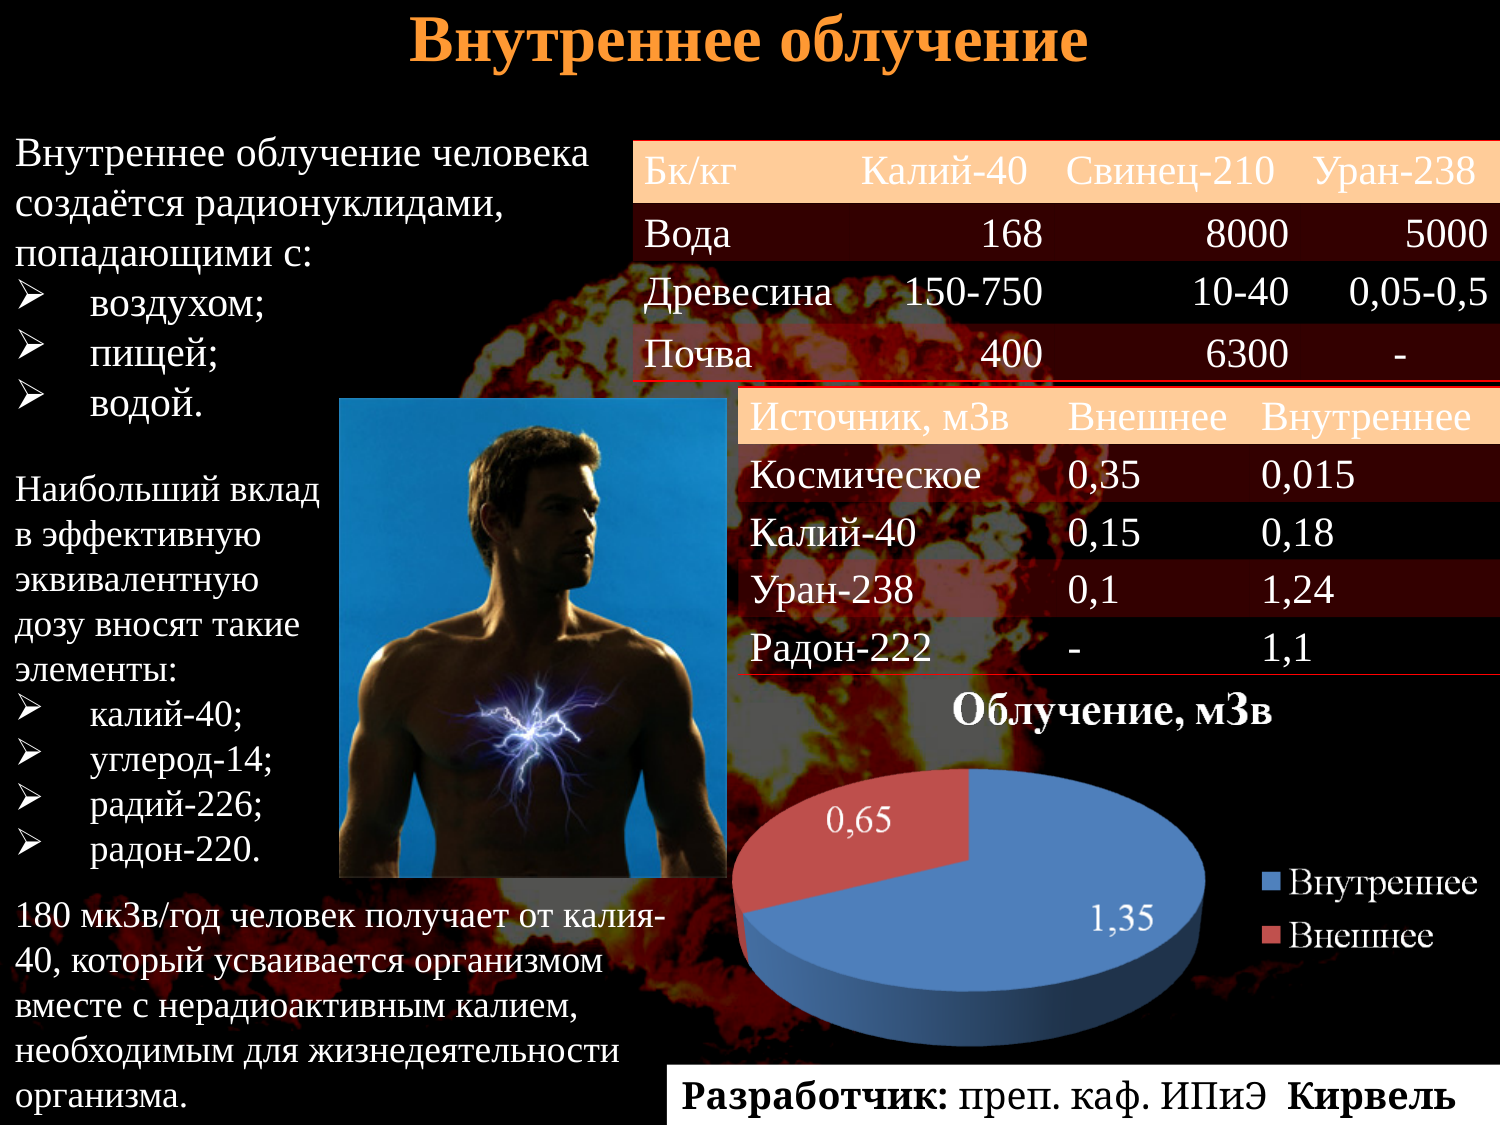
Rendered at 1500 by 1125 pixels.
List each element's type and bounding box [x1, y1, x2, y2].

text_box [726, 667, 1500, 1079]
picture [0, 0, 1500, 1125]
